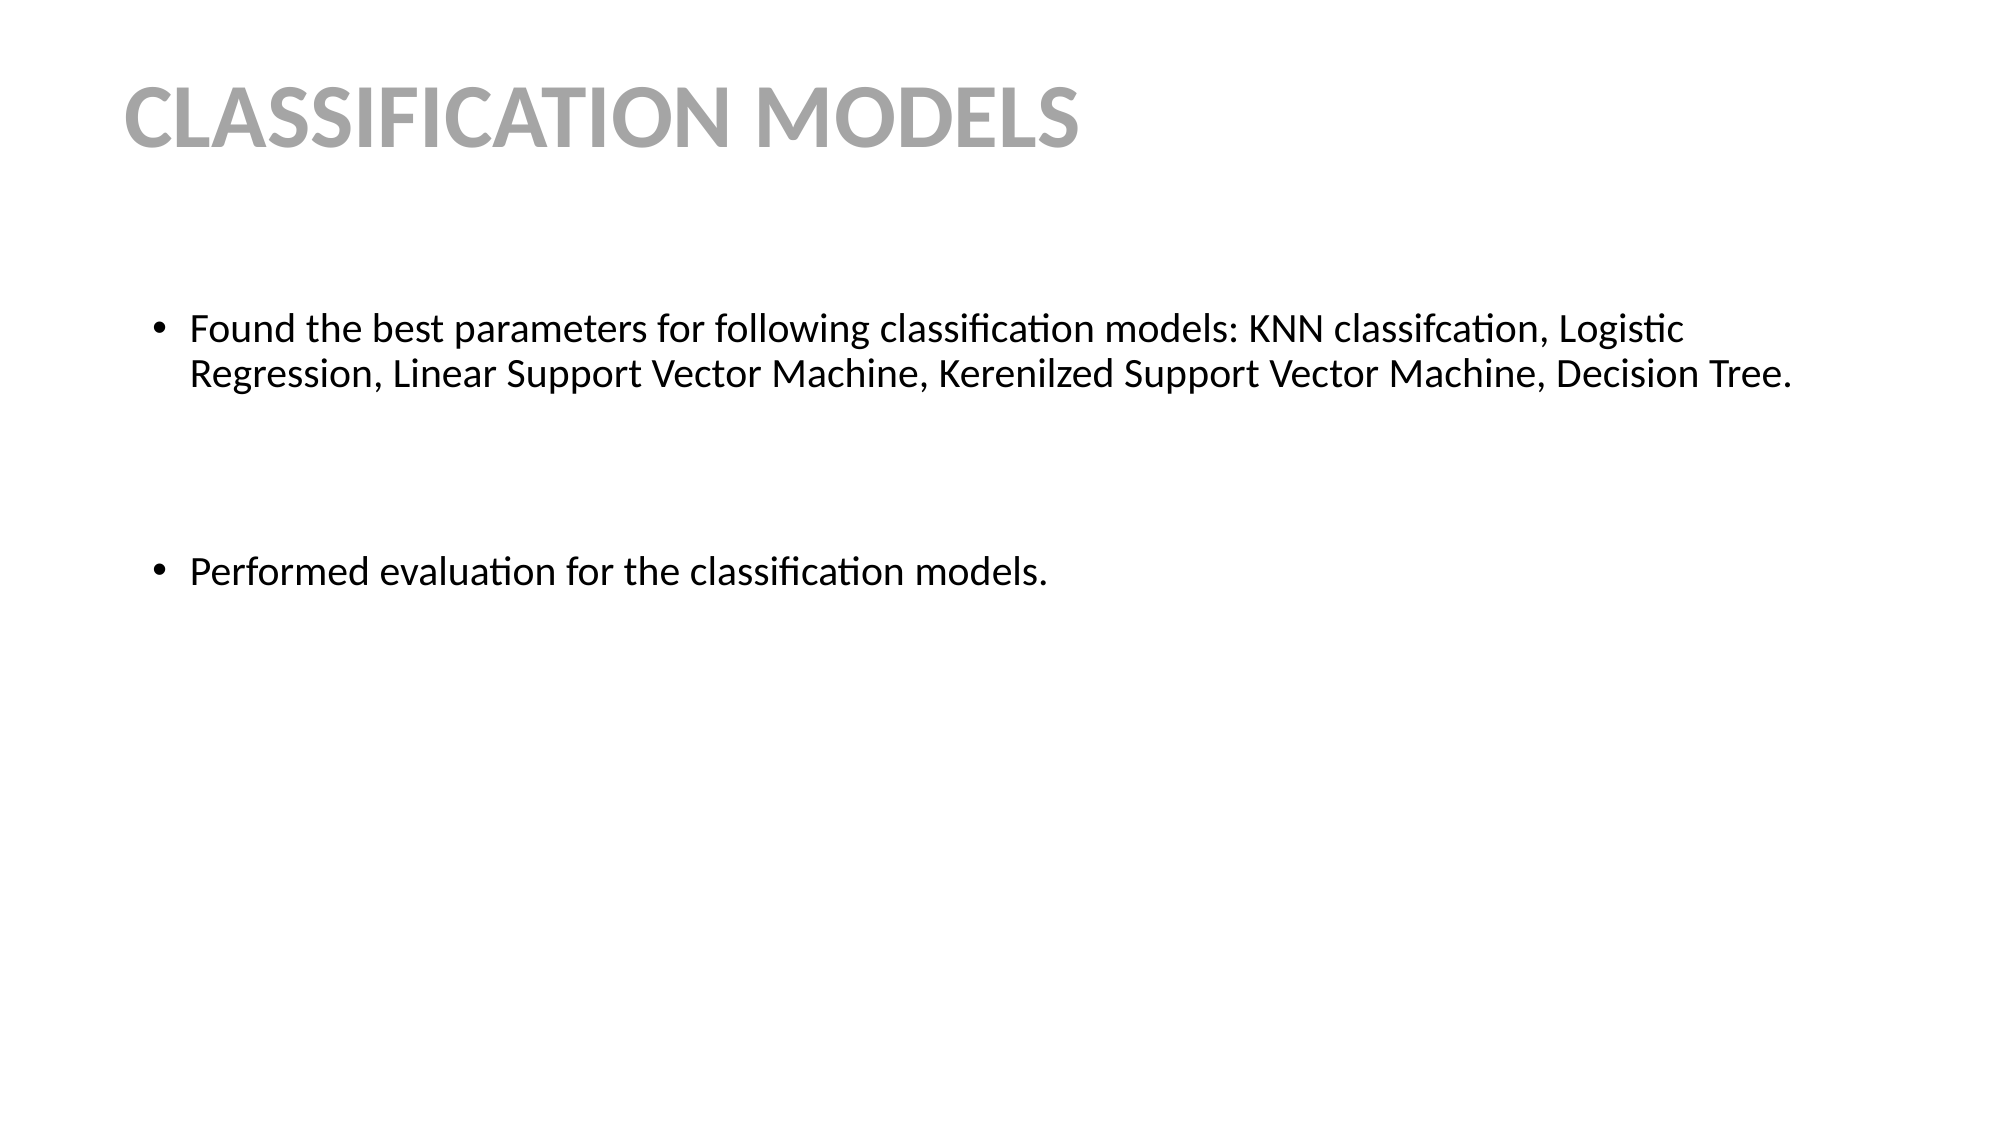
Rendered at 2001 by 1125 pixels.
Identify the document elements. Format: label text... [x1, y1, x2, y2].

list Found the best parameters for following classification models: KNN classifcation, Logistic Regression, Linear Support Vector Machine, Kerenilzed Support Vector Machine, Decision Tree. Performed evaluation for the classification models. [137, 299, 1863, 1014]
text_box CLASSIFICATION MODELS [109, 48, 1097, 174]
